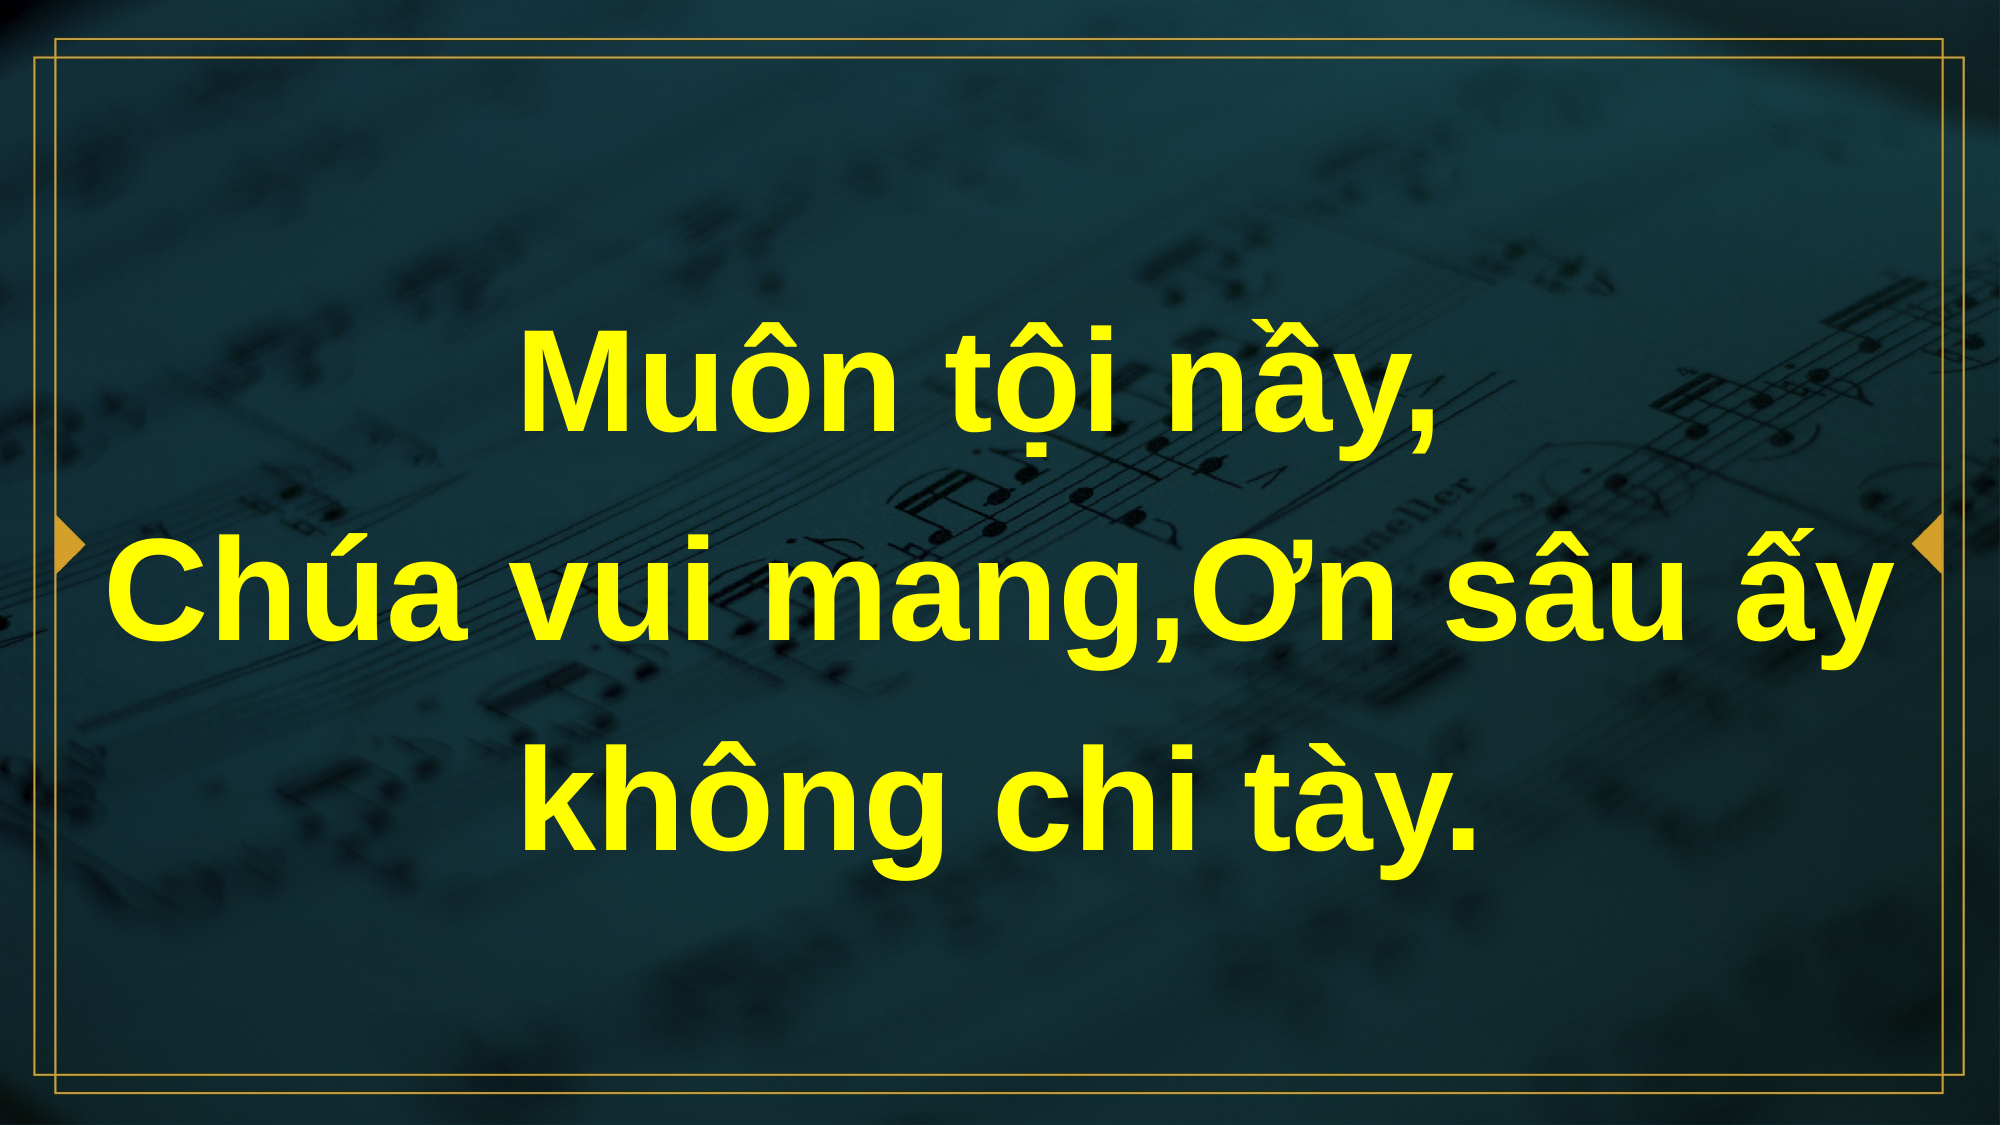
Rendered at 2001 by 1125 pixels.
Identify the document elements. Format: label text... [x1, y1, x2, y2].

picture [0, 0, 2000, 1125]
title Muôn tội nầy, Chúa vui mang,Ơn sâu ấy không chi tày. [55, 53, 1945, 1077]
